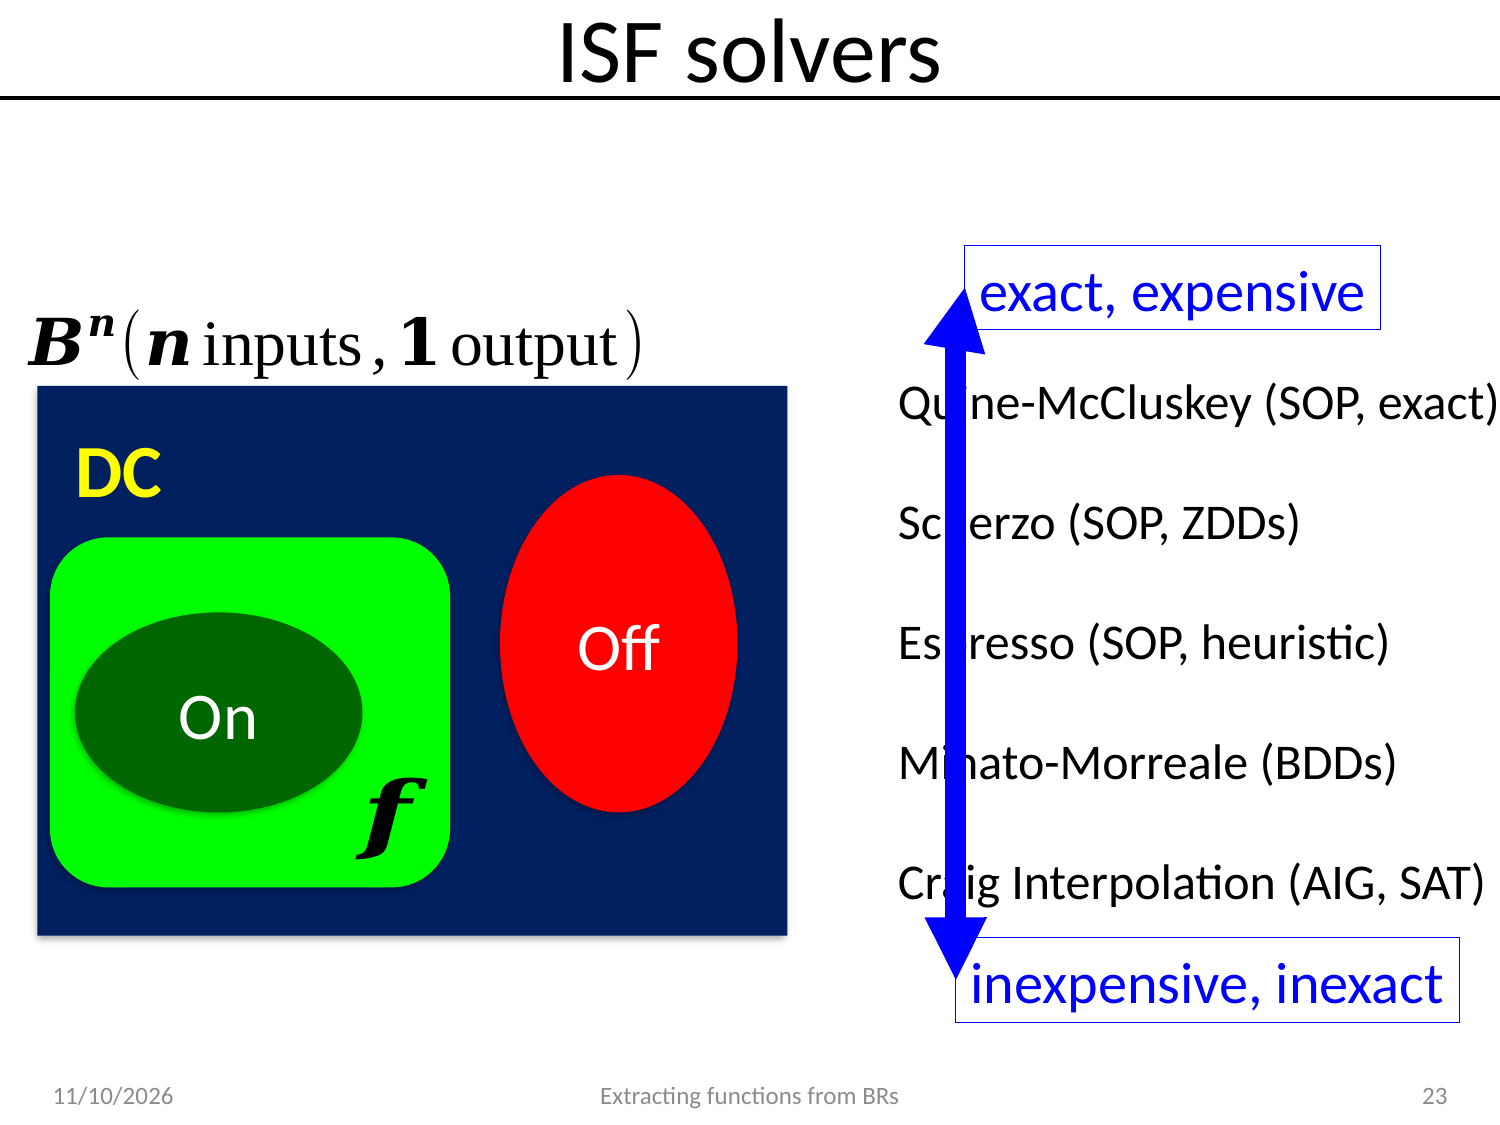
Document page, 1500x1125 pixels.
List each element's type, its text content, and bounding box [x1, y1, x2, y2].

text_box Quine-McCluskey (SOP, exact) Scherzo (SOP, ZDDs) Espresso (SOP, heuristic) Minato-Morreale (BDDs) Craig Interpolation (AIG, SAT) [1466, 362, 1500, 918]
text_box DC [60, 415, 178, 520]
text_box Quine-McCluskey (SOP, exact) Scherzo (SOP, ZDDs) Espresso (SOP, heuristic) Minato-Morreale (BDDs) Craig Interpolation (AIG, SAT) [883, 362, 945, 918]
text_box [47, 535, 453, 890]
footer Extracting functions from BRs [512, 1065, 988, 1125]
text_box Off [497, 472, 740, 815]
title ISF solvers [75, 0, 1425, 96]
text_box [35, 384, 789, 938]
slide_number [37, 1065, 475, 1125]
slide_number 23 [1112, 1065, 1463, 1125]
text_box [952, 244, 1463, 1024]
text_box On [72, 610, 365, 815]
